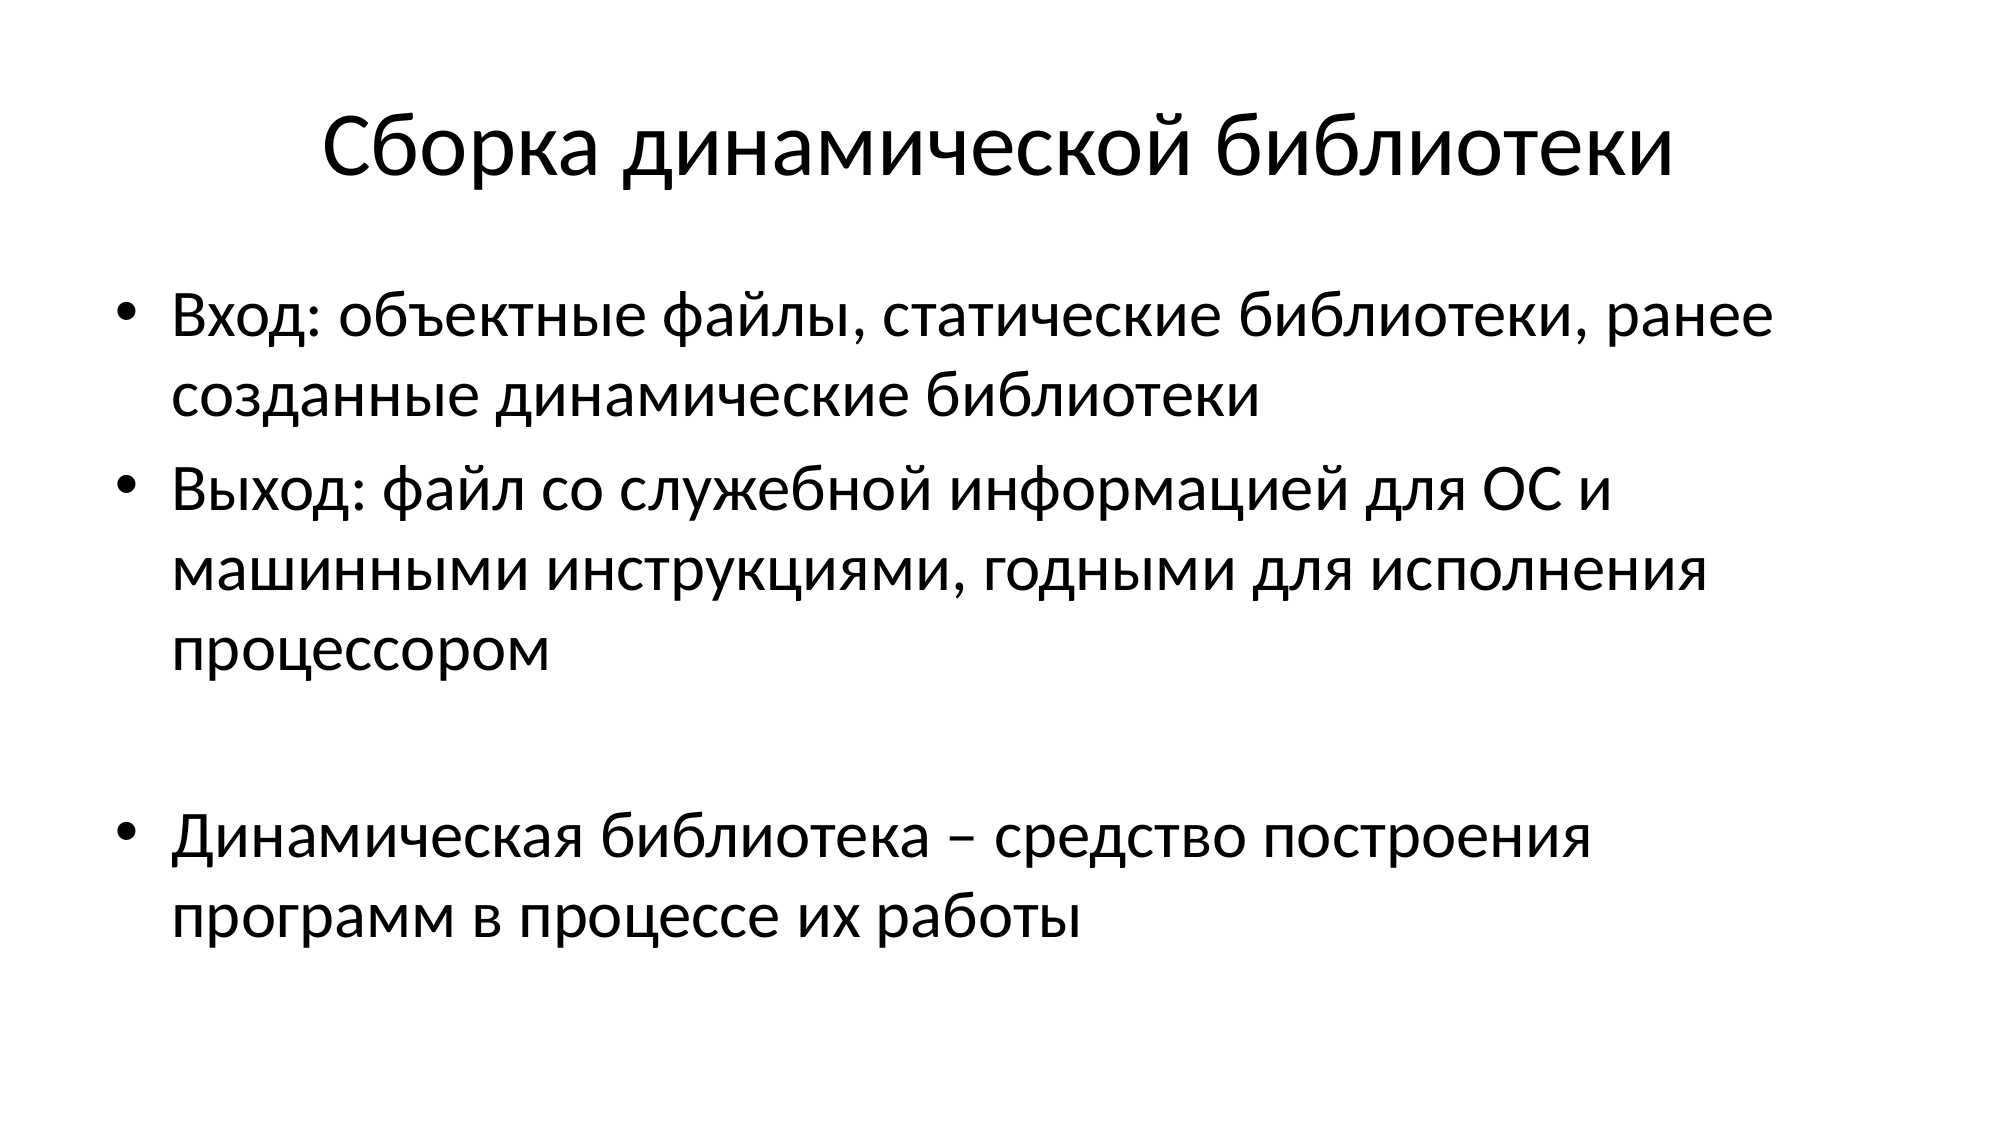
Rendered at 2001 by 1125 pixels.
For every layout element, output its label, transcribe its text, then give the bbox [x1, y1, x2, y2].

title Сборка динамической библиотеки [99, 45, 1900, 233]
list Вход: объектные файлы, статические библиотеки, ранее созданные динамические библиотеки Выход: файл со служебной информацией для ОС и машинными инструкциями, годными для исполнения процессором Динамическая библиотека – средство построения программ в процессе их работы [99, 262, 1900, 1005]
